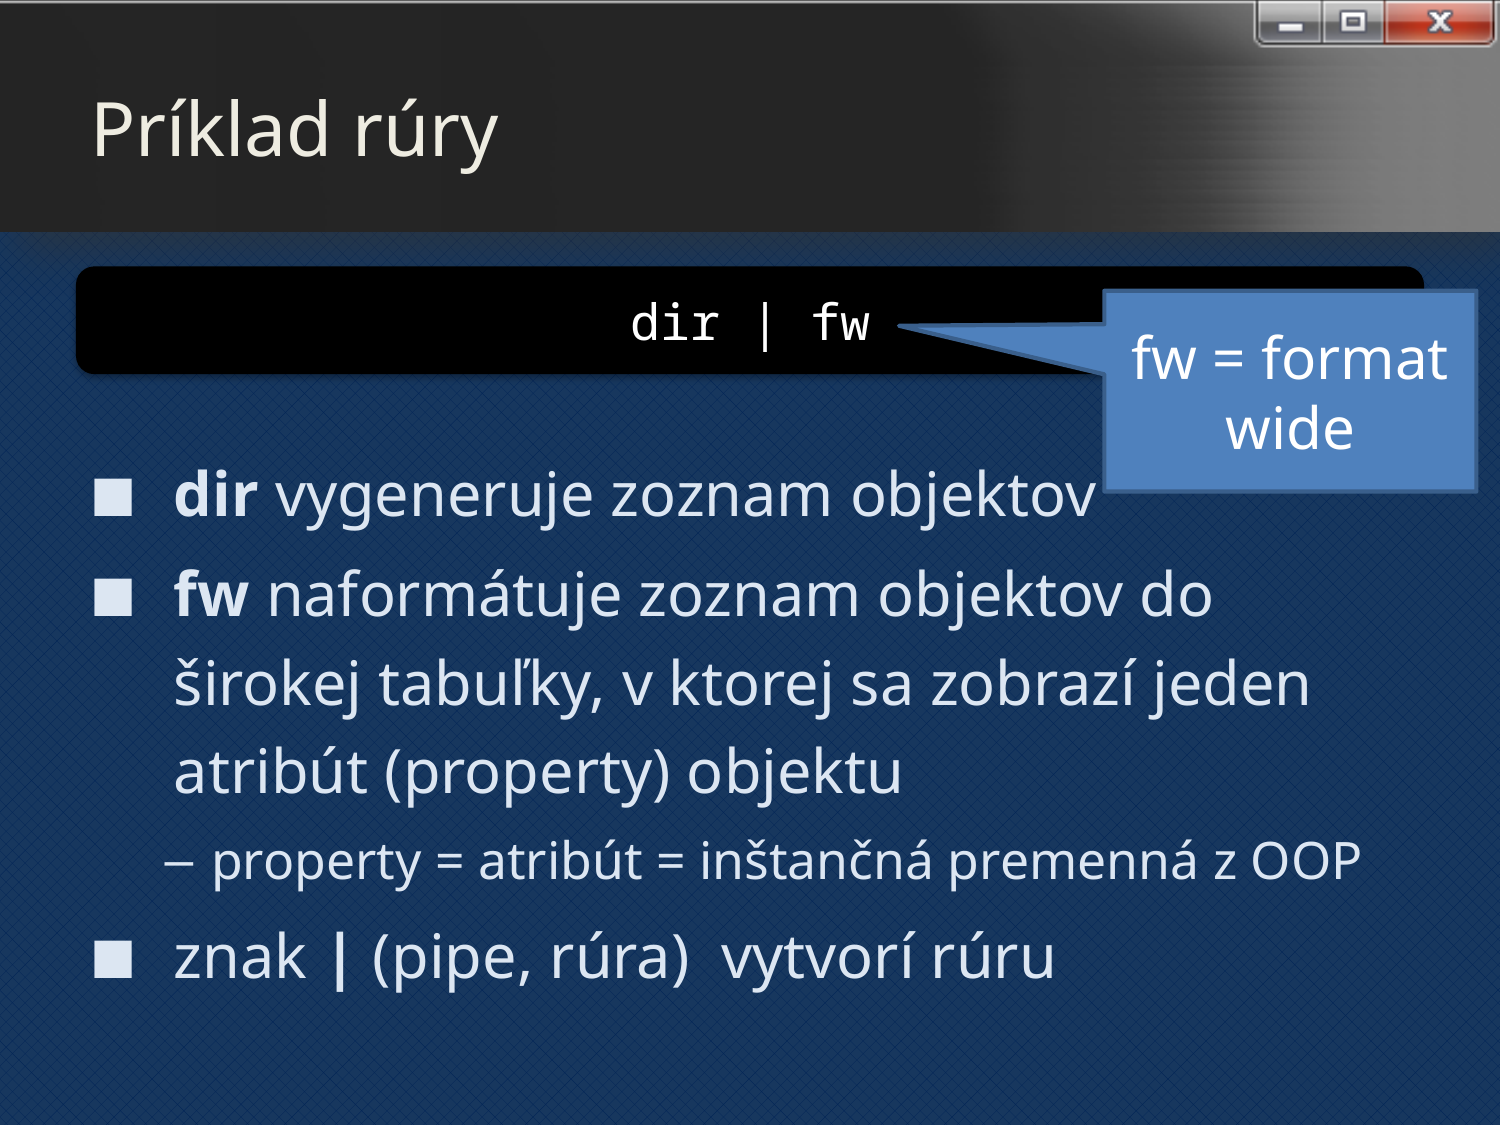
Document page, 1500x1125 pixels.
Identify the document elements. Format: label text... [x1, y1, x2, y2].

list dir vygeneruje zoznam objektov fw naformátuje zoznam objektov do širokej tabuľky, v ktorej sa zobrazí jeden atribút (property) objektu property = atribút = inštančná premenná z OOP znak | (pipe, rúra) vytvorí rúru [75, 432, 1425, 1005]
title Príklad rúry [75, 45, 1425, 209]
text_box fw = format wide [896, 288, 1479, 494]
picture [0, 0, 1500, 232]
text_box dir | fw [75, 266, 1425, 375]
